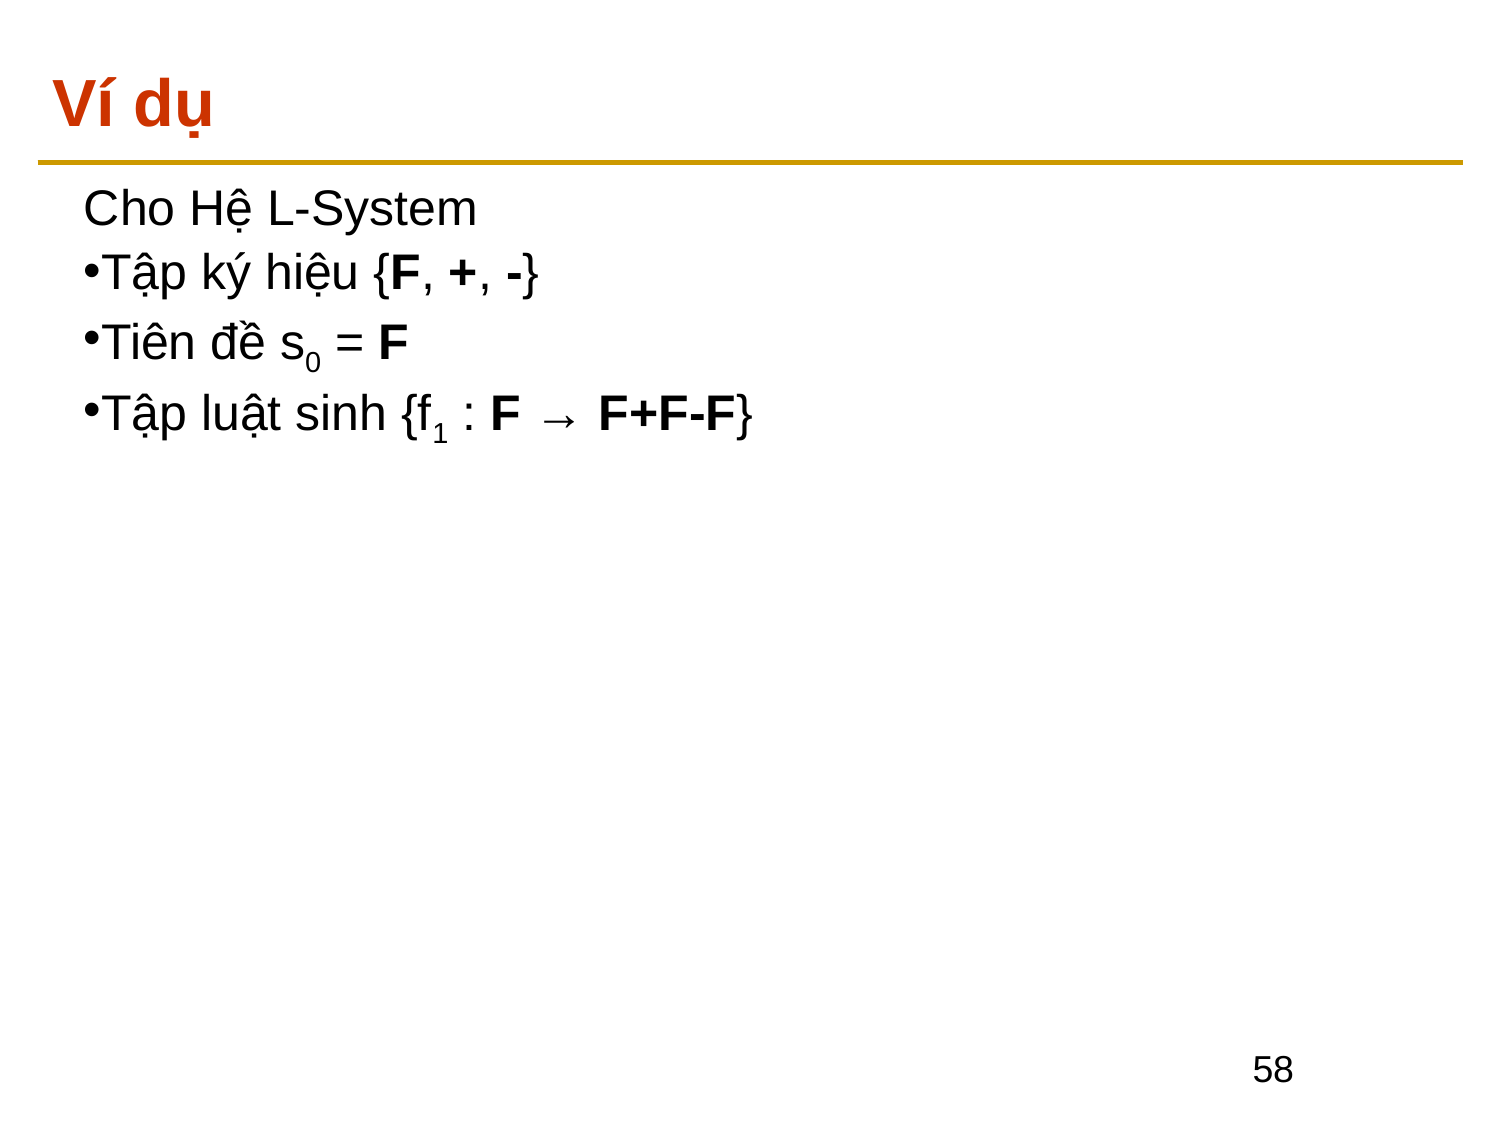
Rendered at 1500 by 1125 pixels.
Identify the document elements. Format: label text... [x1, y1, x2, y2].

slide_number ‹#› [1237, 1037, 1463, 1113]
list Cho Hệ L-System Tập ký hiệu {F, +, -} Tiên đề s0 = F Tập luật sinh {f1 : F → F+F-F} [69, 174, 1434, 1038]
title Ví dụ [37, 50, 1463, 150]
